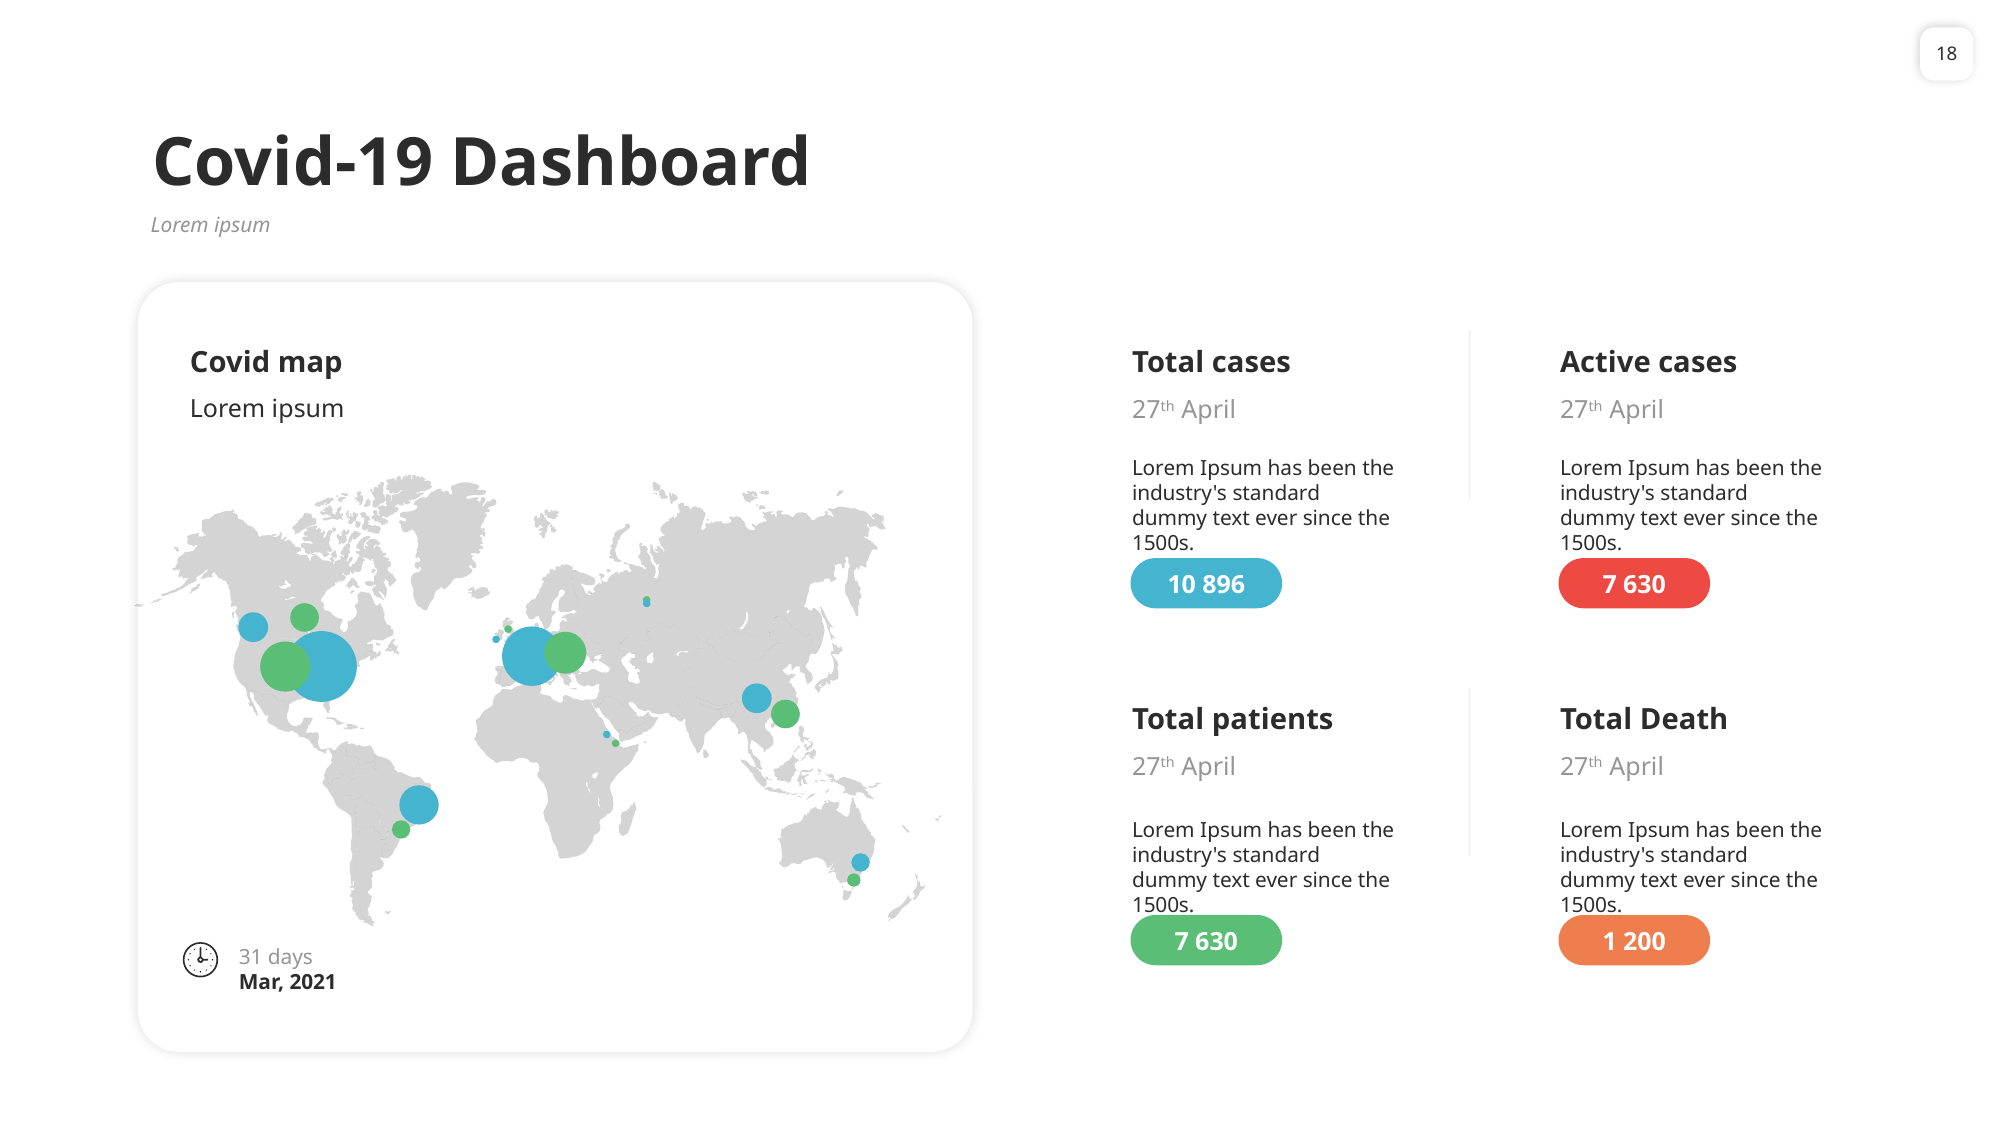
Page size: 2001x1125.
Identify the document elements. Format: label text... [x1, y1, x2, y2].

text_box [182, 942, 219, 978]
text_box 1 200 [1557, 924, 1712, 967]
text_box 27th April [1117, 386, 1414, 431]
title Covid-19 Dashboard [137, 86, 1863, 206]
text_box [136, 280, 974, 1053]
list Lorem ipsum [135, 206, 1865, 262]
text_box 7 630 [1129, 924, 1284, 967]
text_box Lorem Ipsum has been the industry's standard dummy text ever since the 1500s. [1545, 447, 1842, 562]
text_box Lorem Ipsum has been the industry's standard dummy text ever since the 1500s. [1545, 808, 1842, 924]
text_box Active cases [1545, 336, 1842, 386]
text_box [134, 474, 943, 927]
text_box Lorem ipsum [175, 385, 476, 430]
text_box Covid map [175, 335, 476, 385]
text_box 7 630 [1557, 562, 1712, 610]
text_box 10 896 [1129, 562, 1284, 610]
text_box Lorem Ipsum has been the industry's standard dummy text ever since the 1500s. [1117, 447, 1414, 562]
text_box 27th April [1545, 743, 1842, 788]
text_box Total cases [1117, 336, 1414, 386]
text_box 31 days Mar, 2021 [224, 935, 437, 1001]
text_box 27th April [1117, 743, 1414, 788]
slide_number 18 [1919, 27, 1974, 81]
text_box Total Death [1545, 693, 1842, 743]
text_box Lorem Ipsum has been the industry's standard dummy text ever since the 1500s. [1117, 808, 1414, 924]
text_box Total patients [1117, 693, 1414, 743]
text_box 27th April [1545, 386, 1842, 431]
